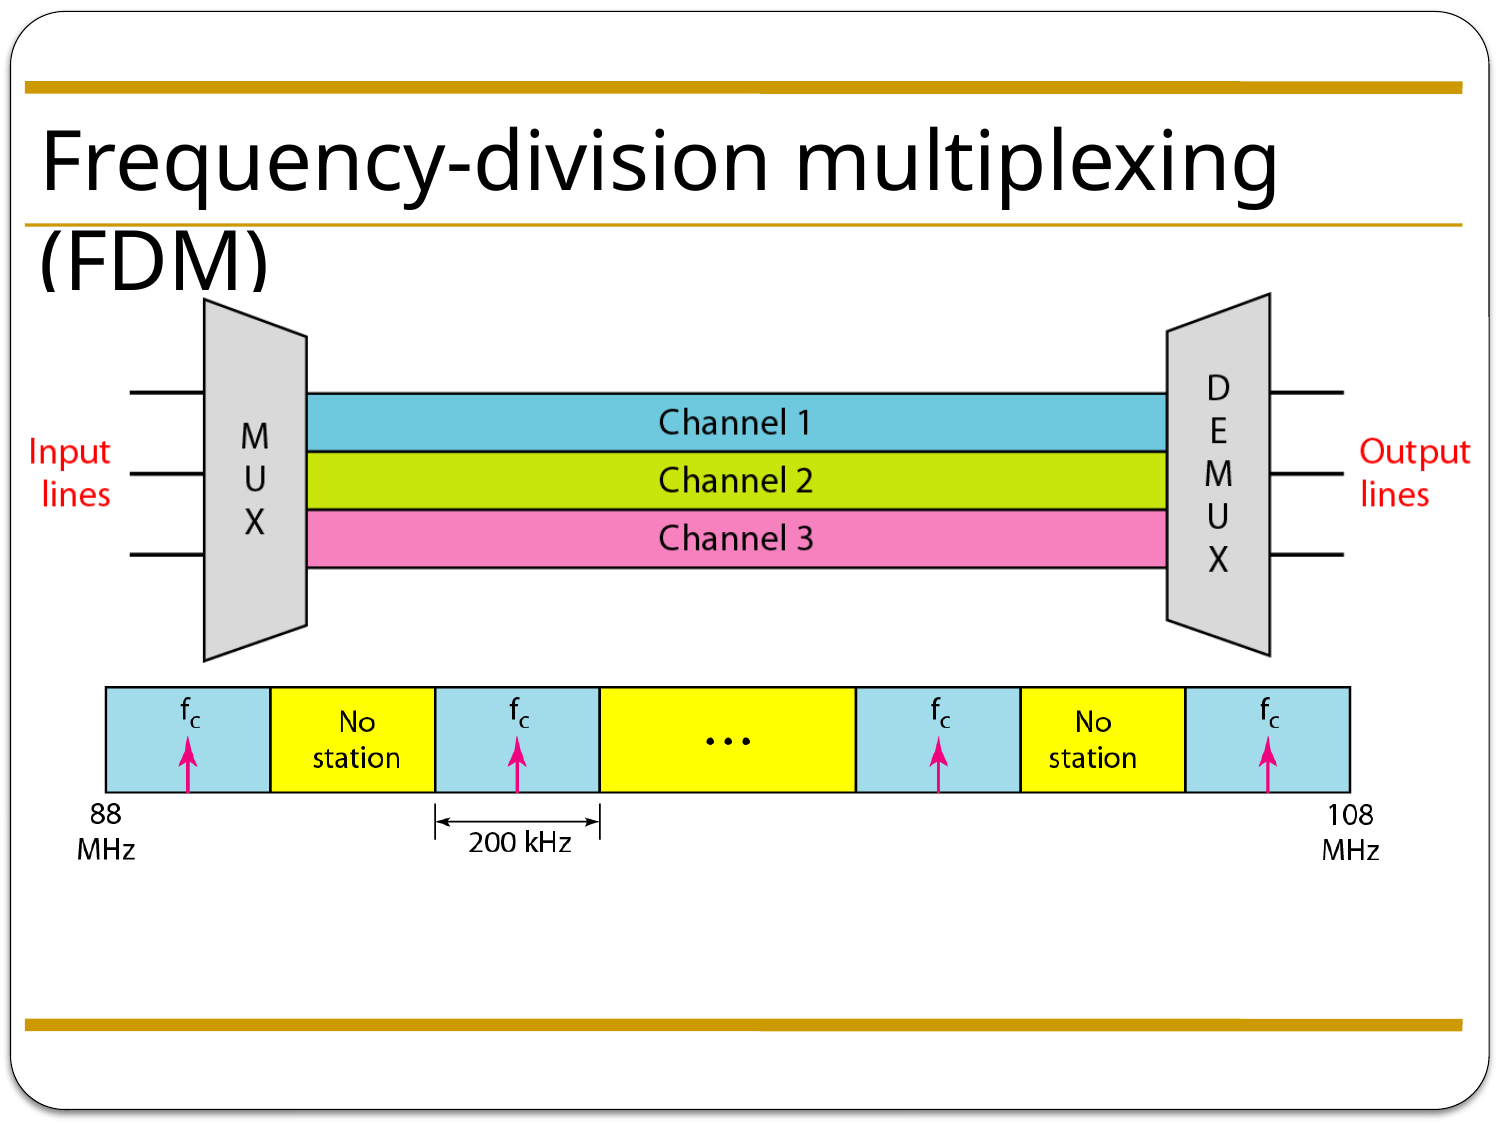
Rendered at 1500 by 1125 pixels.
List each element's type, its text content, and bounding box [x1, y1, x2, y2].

text_box Frequency-division multiplexing (FDM) [25, 99, 1463, 292]
picture [28, 292, 1472, 664]
picture [76, 686, 1379, 868]
